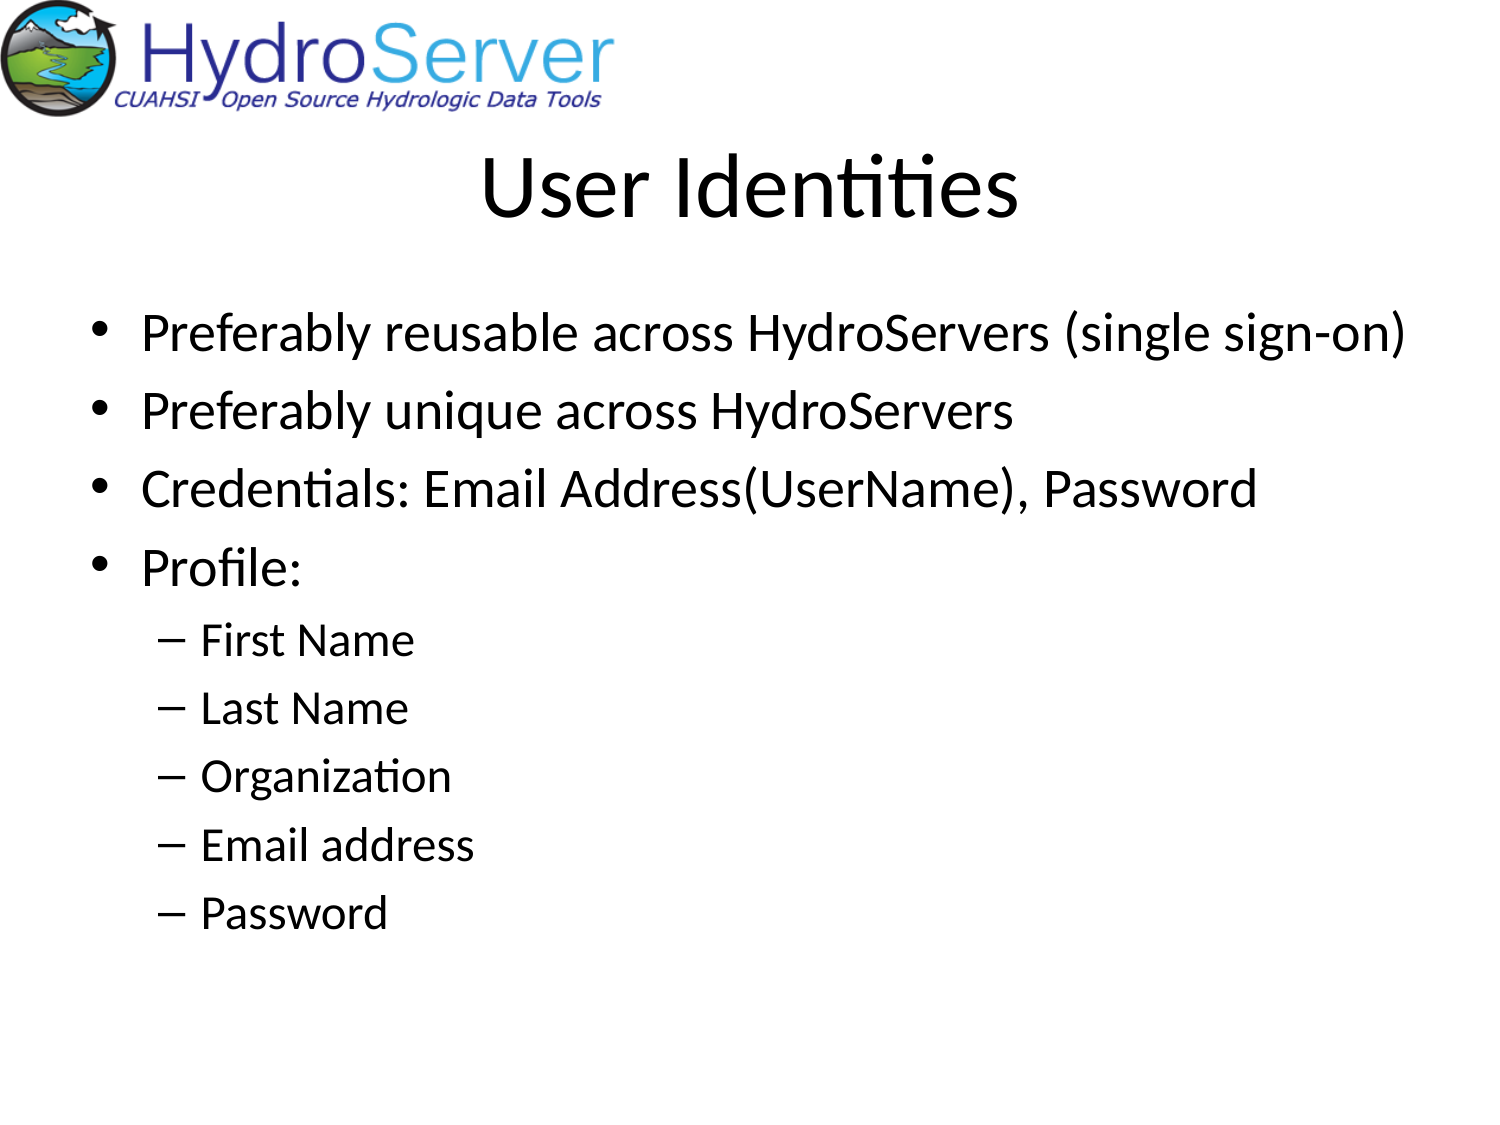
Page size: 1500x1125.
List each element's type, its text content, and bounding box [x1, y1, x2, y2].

title User Identities [75, 87, 1425, 275]
picture [0, 0, 701, 118]
list Preferably reusable across HydroServers (single sign-on) Preferably unique across HydroServers Credentials: Email Address(UserName), Password Profile: First Name Last Name Organization Email address Password [75, 287, 1425, 1005]
